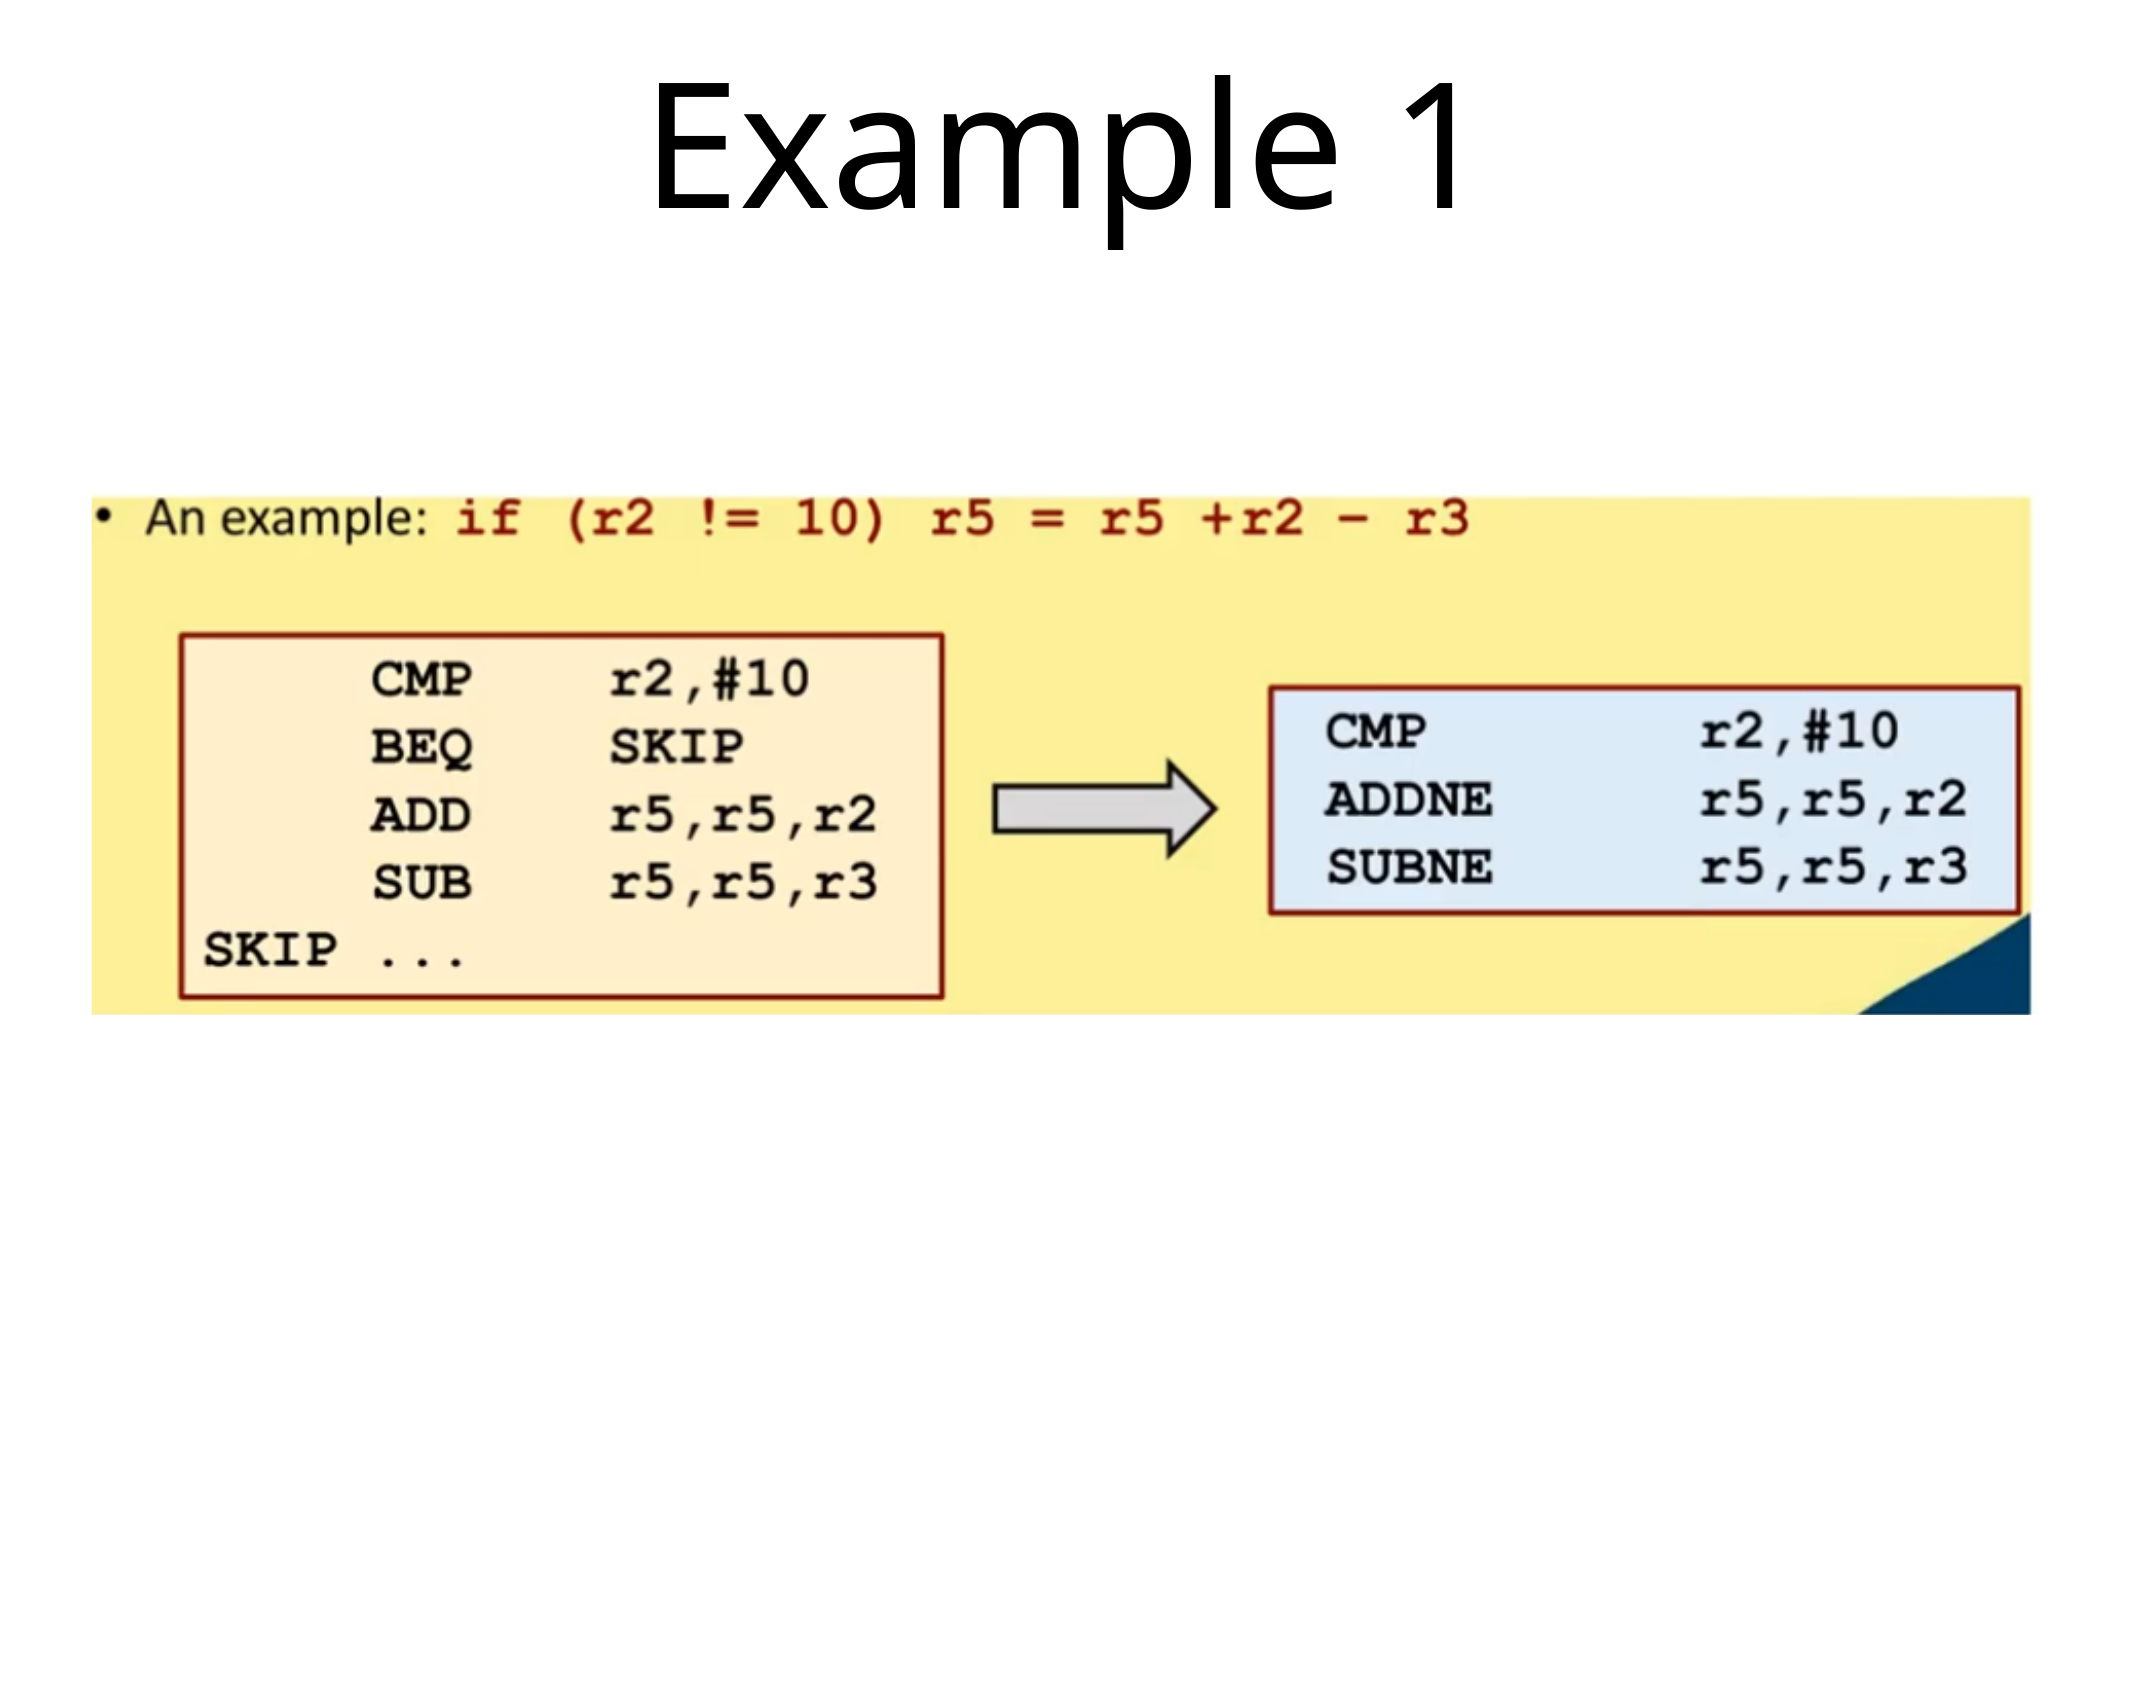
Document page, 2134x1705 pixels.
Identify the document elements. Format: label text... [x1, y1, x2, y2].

picture [91, 489, 2042, 1015]
title Example 1 [240, 33, 1893, 246]
